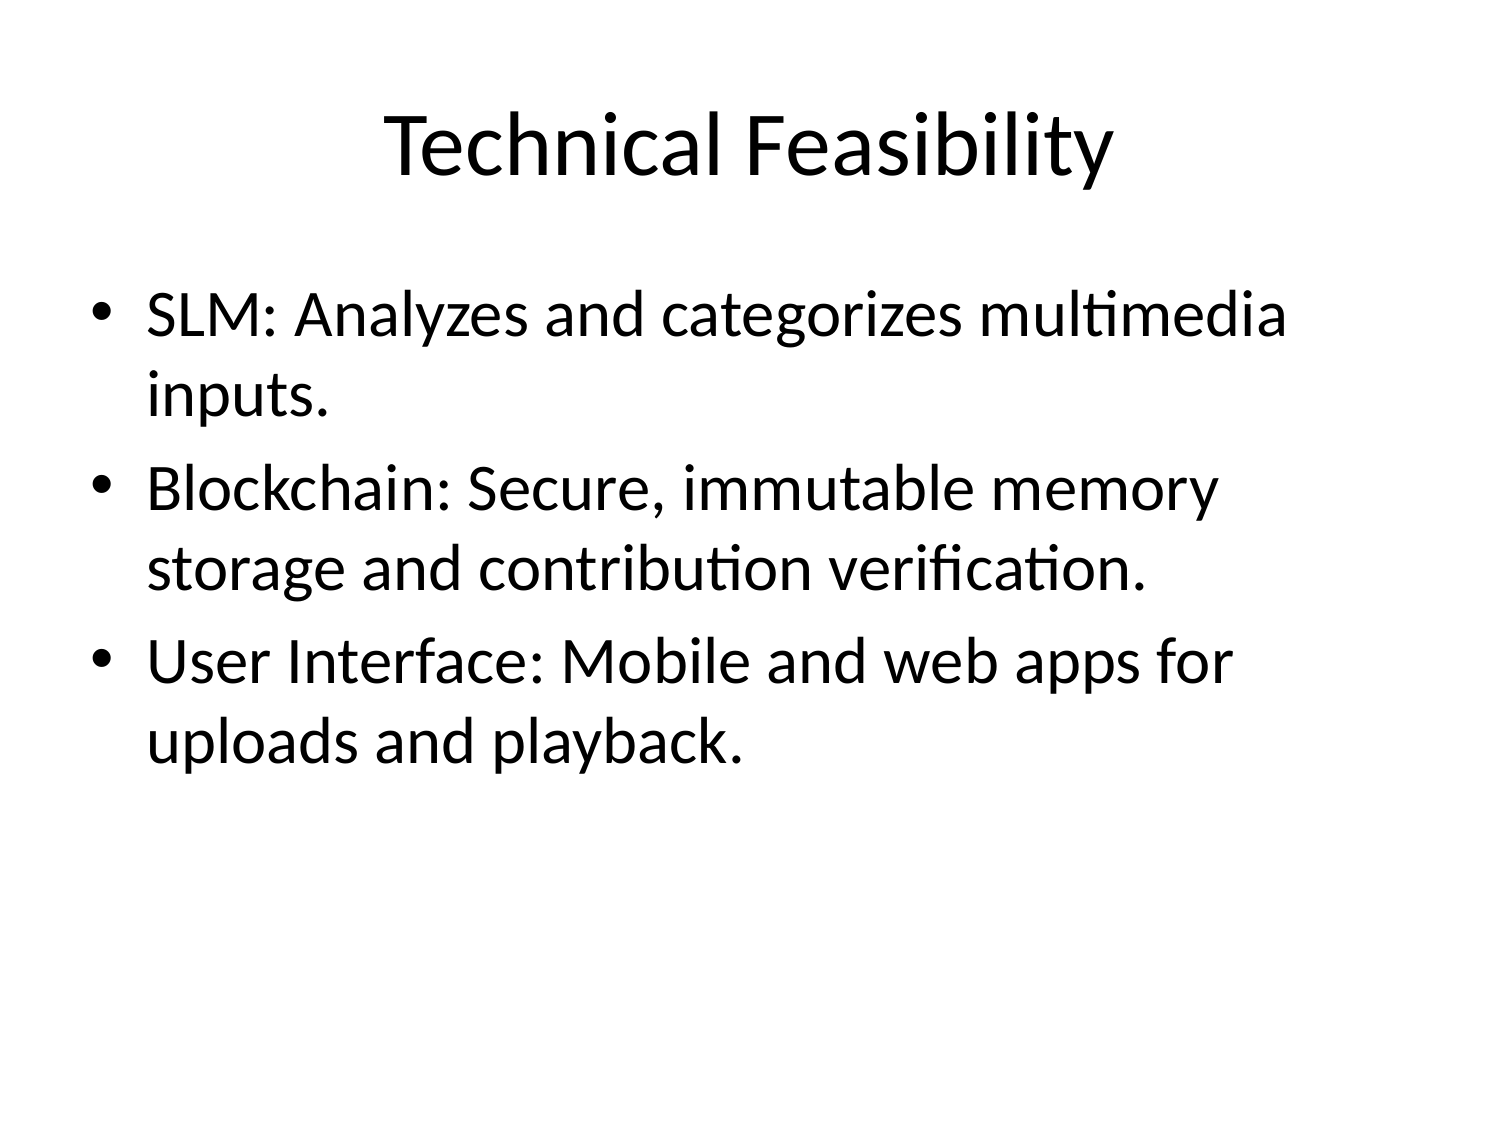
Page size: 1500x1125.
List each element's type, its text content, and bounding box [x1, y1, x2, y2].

title Technical Feasibility [75, 45, 1425, 233]
list SLM: Analyzes and categorizes multimedia inputs. Blockchain: Secure, immutable memory storage and contribution verification. User Interface: Mobile and web apps for uploads and playback. [75, 262, 1425, 1005]
